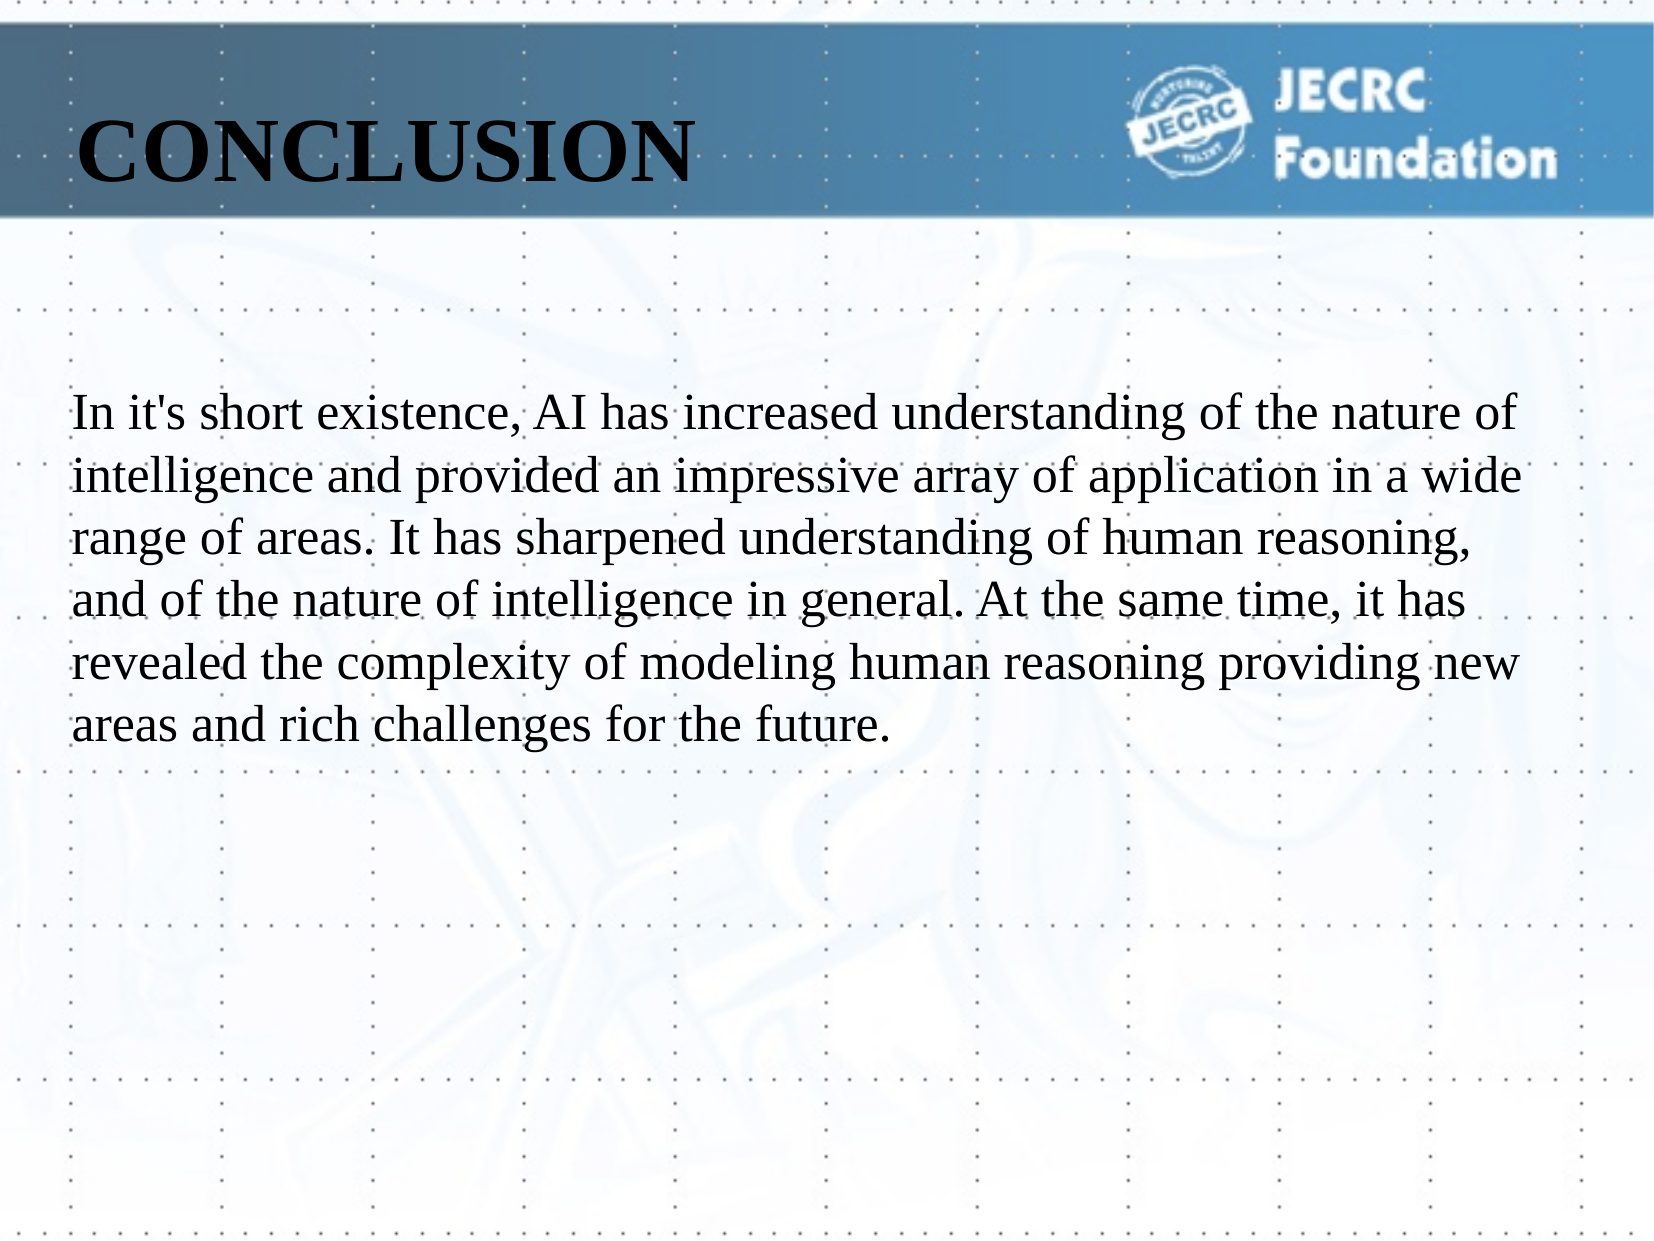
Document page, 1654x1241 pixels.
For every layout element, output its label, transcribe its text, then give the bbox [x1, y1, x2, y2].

title CONCLUSION [39, 82, 734, 290]
list In it's short existence, AI has increased understanding of the nature of intelligence and provided an impressive array of application in a wide range of areas. It has sharpened understanding of human reasoning, and of the nature of intelligence in general. At the same time, it has revealed the complexity of modeling human reasoning providing new areas and rich challenges for the future. [39, 370, 1571, 1026]
